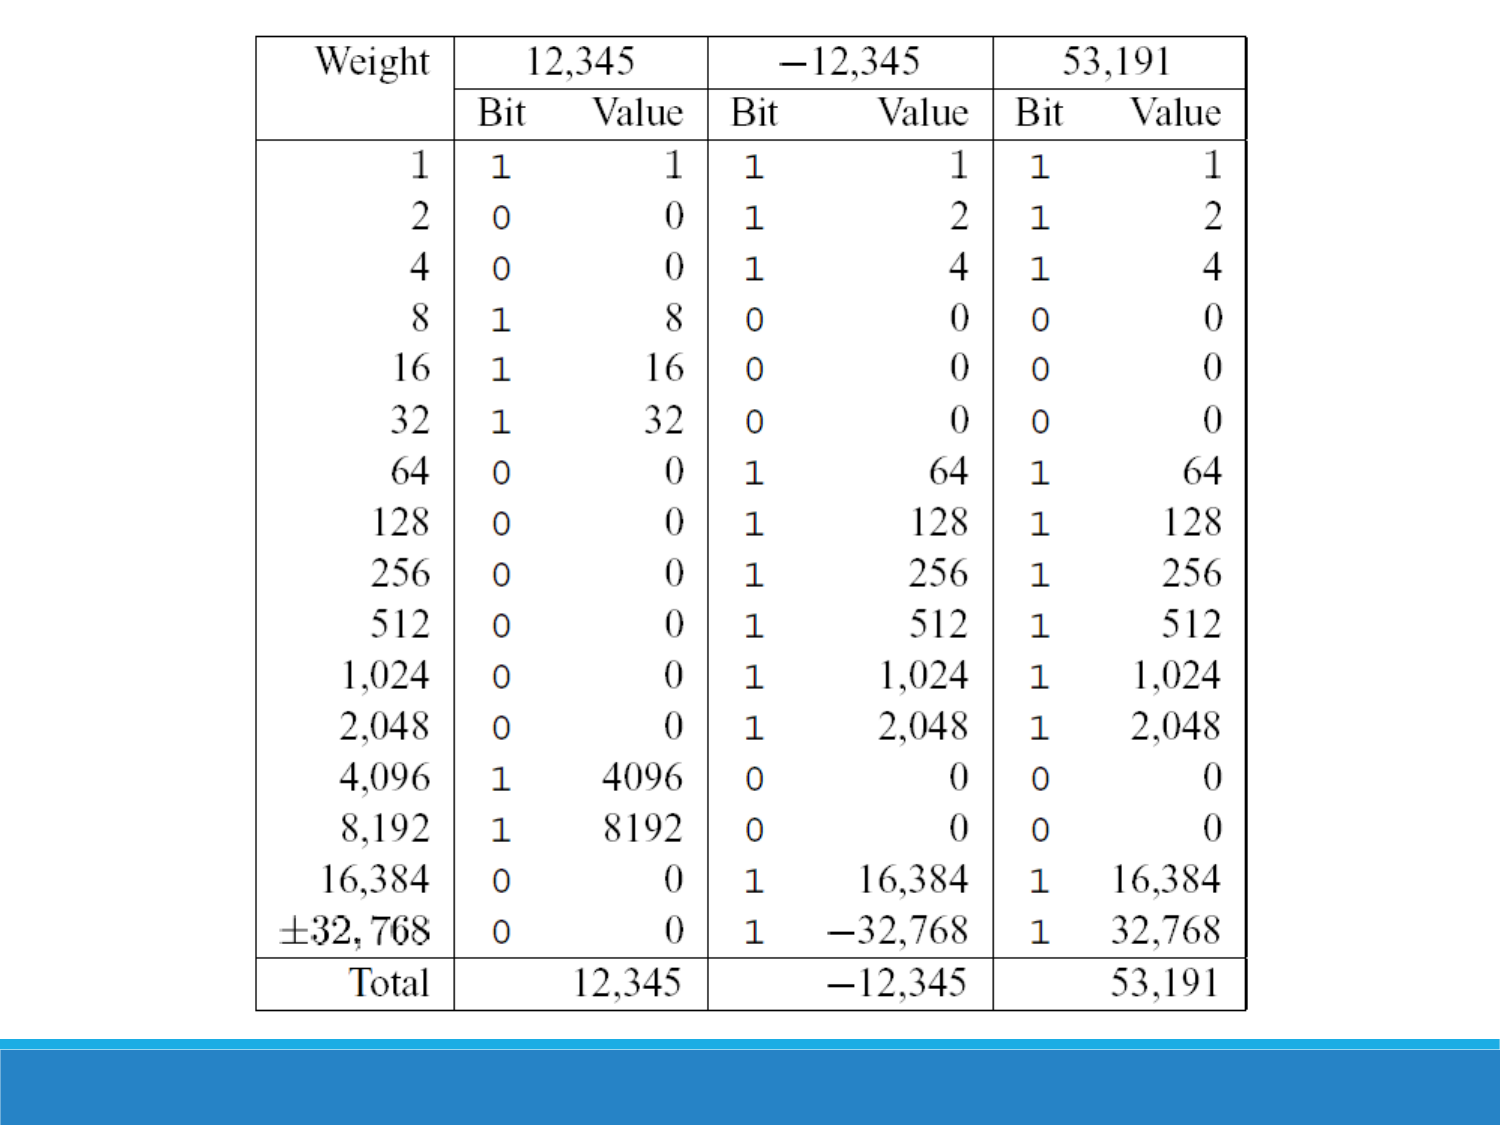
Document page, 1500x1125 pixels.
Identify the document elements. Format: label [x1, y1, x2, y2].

picture [247, 29, 1257, 1035]
